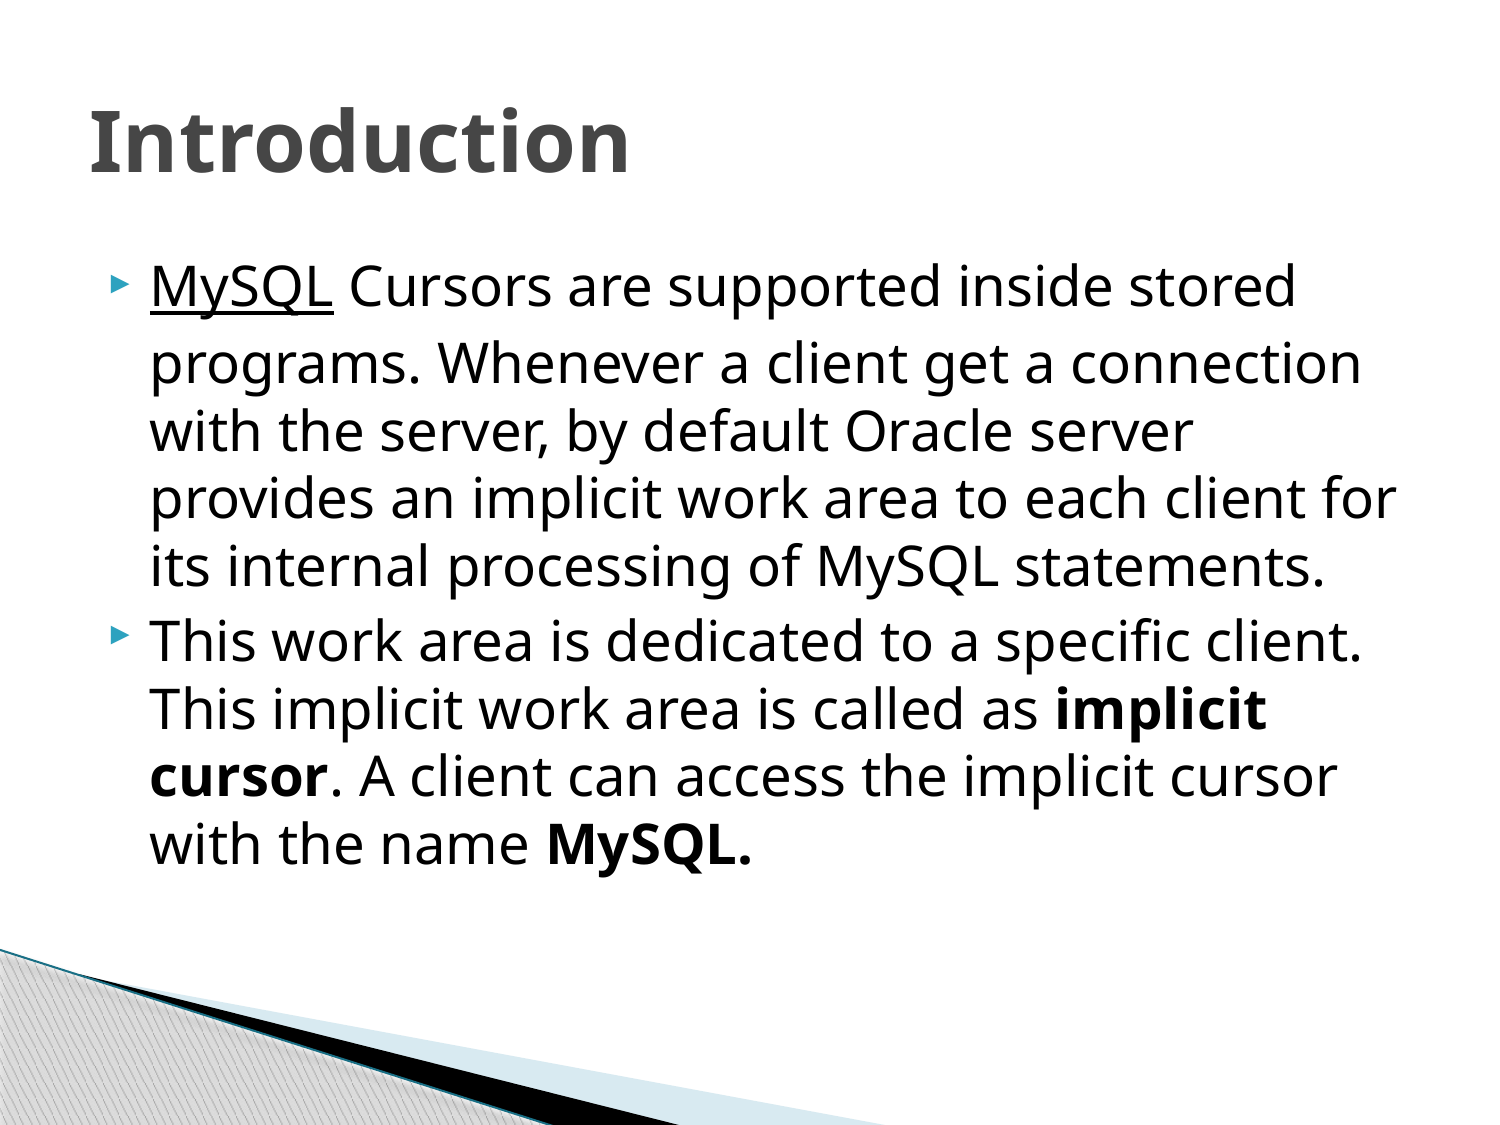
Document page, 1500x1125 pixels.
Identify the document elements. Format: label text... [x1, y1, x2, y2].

title Introduction [75, 45, 1425, 233]
list MySQL Cursors are supported inside stored programs. Whenever a client get a connection with the server, by default Oracle server provides an implicit work area to each client for its internal processing of MySQL statements. This work area is dedicated to a specific client. This implicit work area is called as implicit cursor. A client can access the implicit cursor with the name MySQL. [75, 243, 1425, 986]
